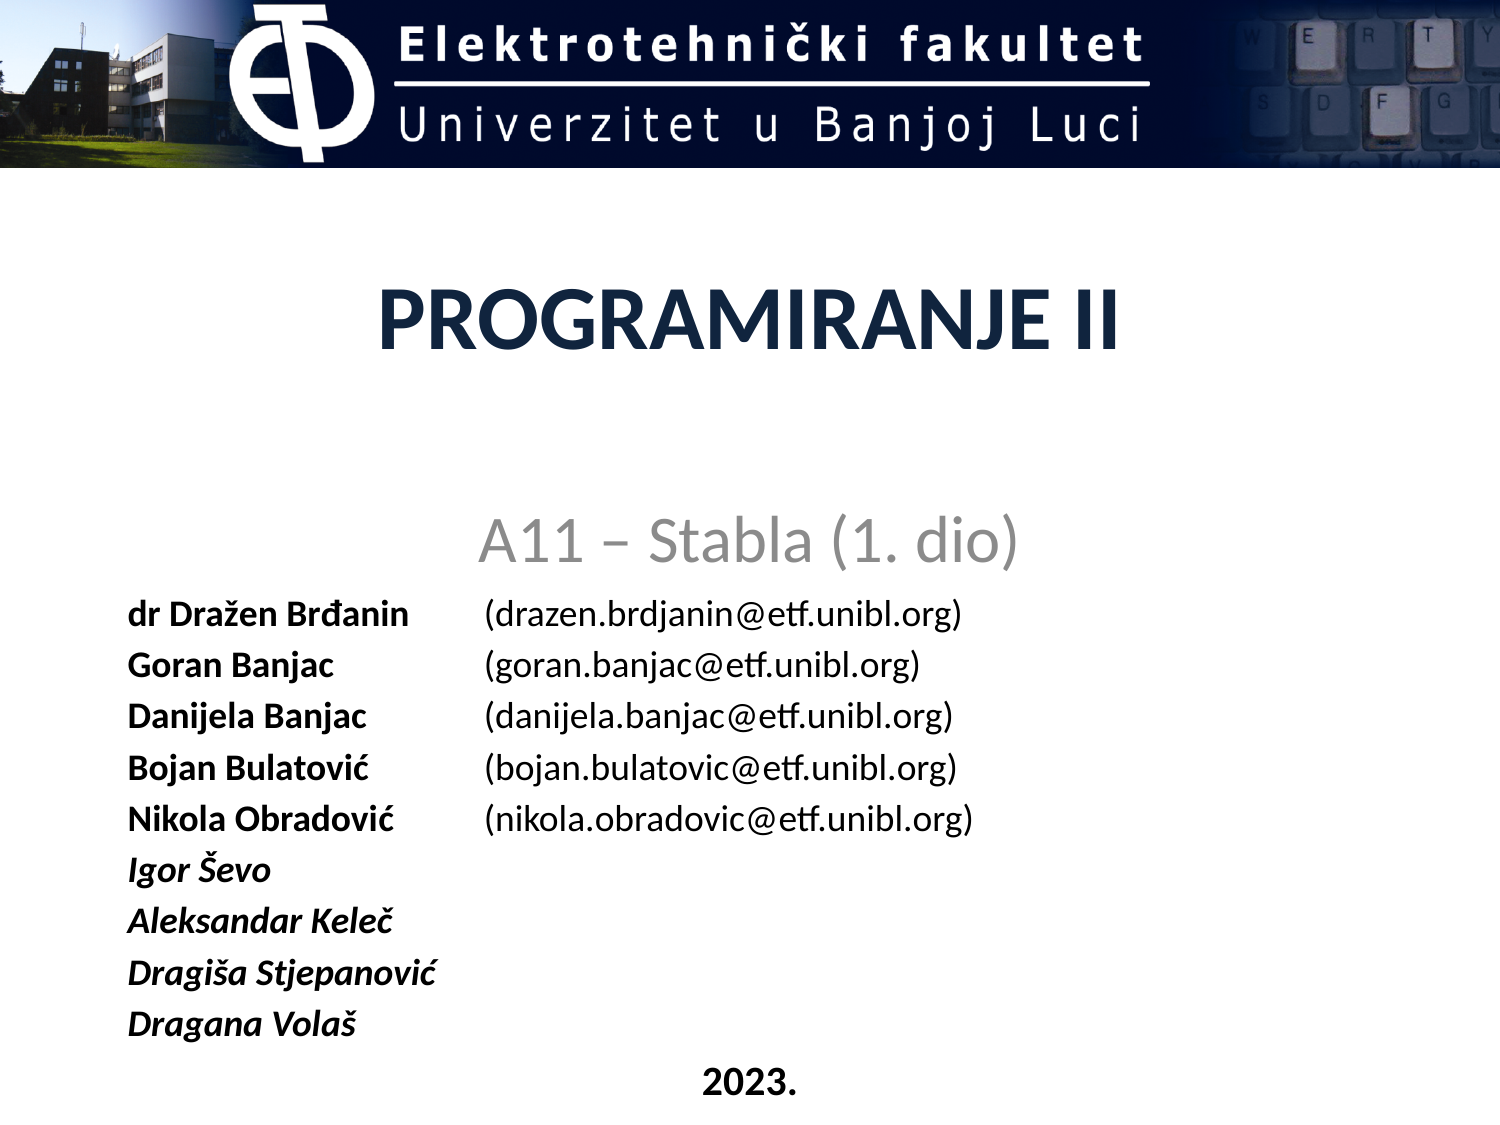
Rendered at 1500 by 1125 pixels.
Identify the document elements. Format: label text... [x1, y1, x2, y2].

picture [0, 0, 1500, 168]
subtitle A11 – Stabla (1. dio) [112, 448, 1388, 581]
list dr Dražen Brđanin (drazen.brdjanin@etf.unibl.org) Goran Banjac (goran.banjac@etf.unibl.org) Danijela Banjac (danijela.banjac@etf.unibl.org) Bojan Bulatović (bojan.bulatovic@etf.unibl.org) Nikola Obradović (nikola.obradovic@etf.unibl.org) Igor Ševo Aleksandar Keleč Dragiša Stjepanović Dragana Volaš [112, 581, 1388, 1029]
title PROGRAMIRANJE II [112, 187, 1388, 375]
list 2023. [112, 1045, 1388, 1109]
